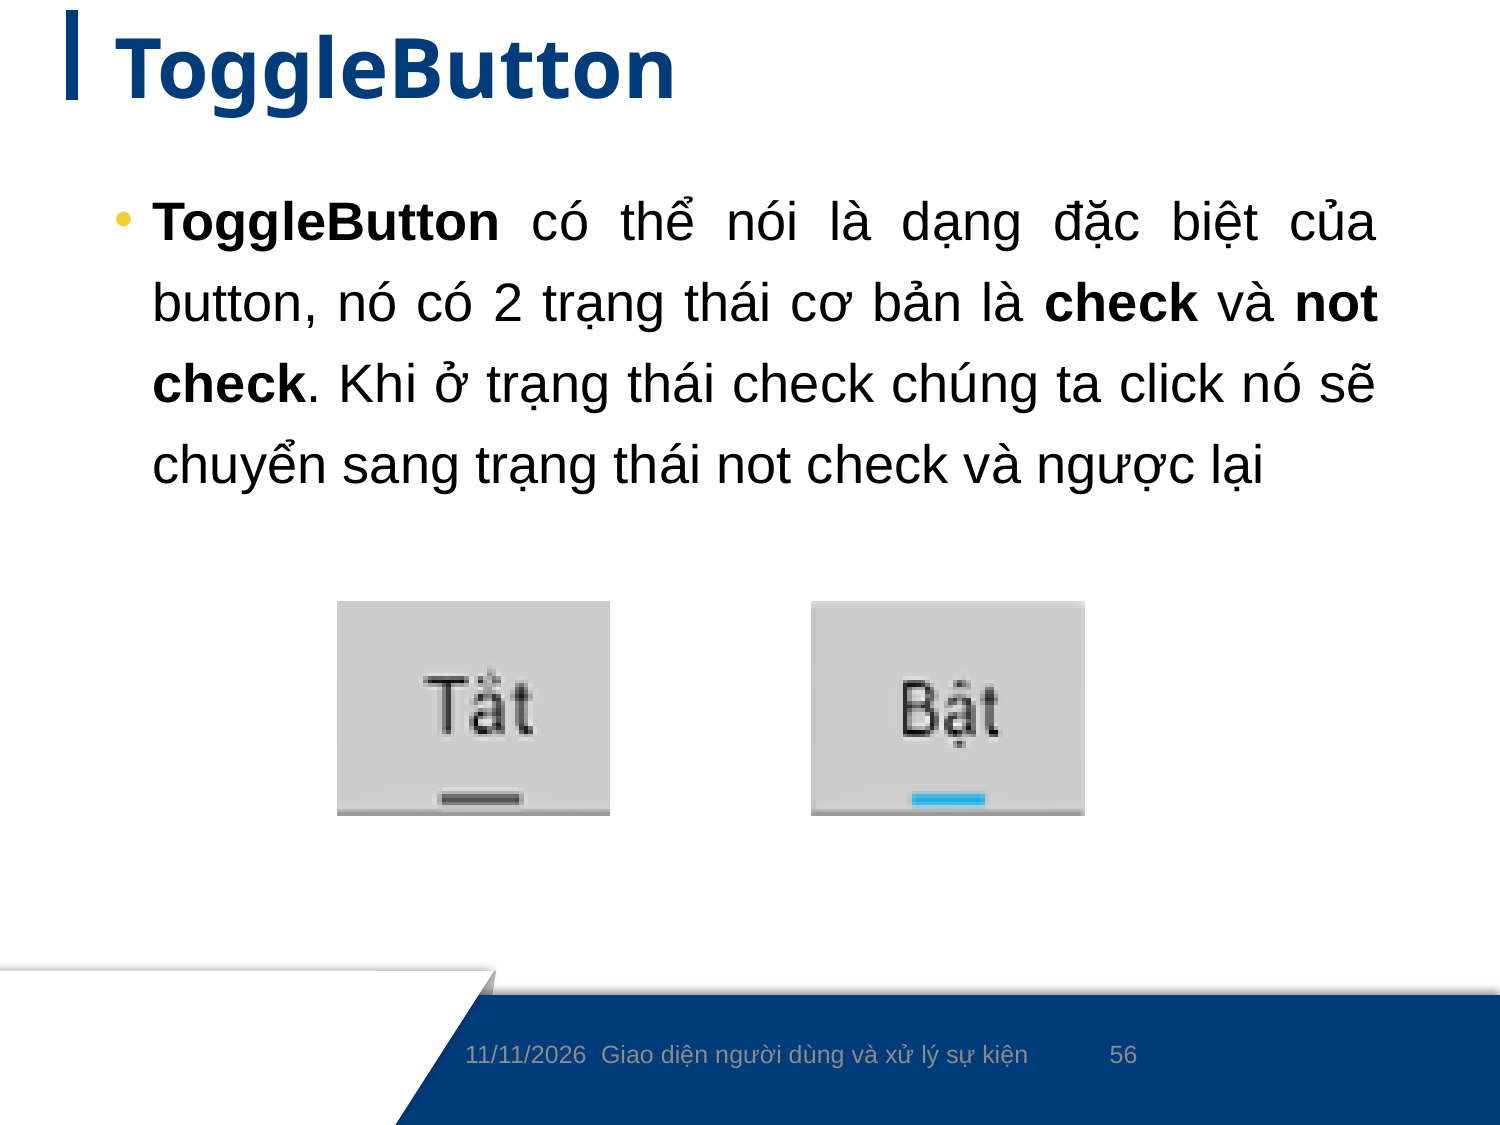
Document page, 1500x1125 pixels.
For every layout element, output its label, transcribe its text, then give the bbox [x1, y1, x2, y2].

slide_number 56 [815, 1023, 1153, 1084]
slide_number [450, 1023, 561, 1084]
picture [296, 587, 1113, 838]
list ToggleButton có thể nói là dạng đặc biệt của button, nó có 2 trạng thái cơ bản là check và not check. Khi ở trạng thái check chúng ta click nó sẽ chuyển sang trạng thái not check và ngược lại [99, 162, 1394, 882]
footer Giao diện người dùng và xử lý sự kiện [561, 1023, 815, 1084]
title ToggleButton [99, 5, 1394, 138]
